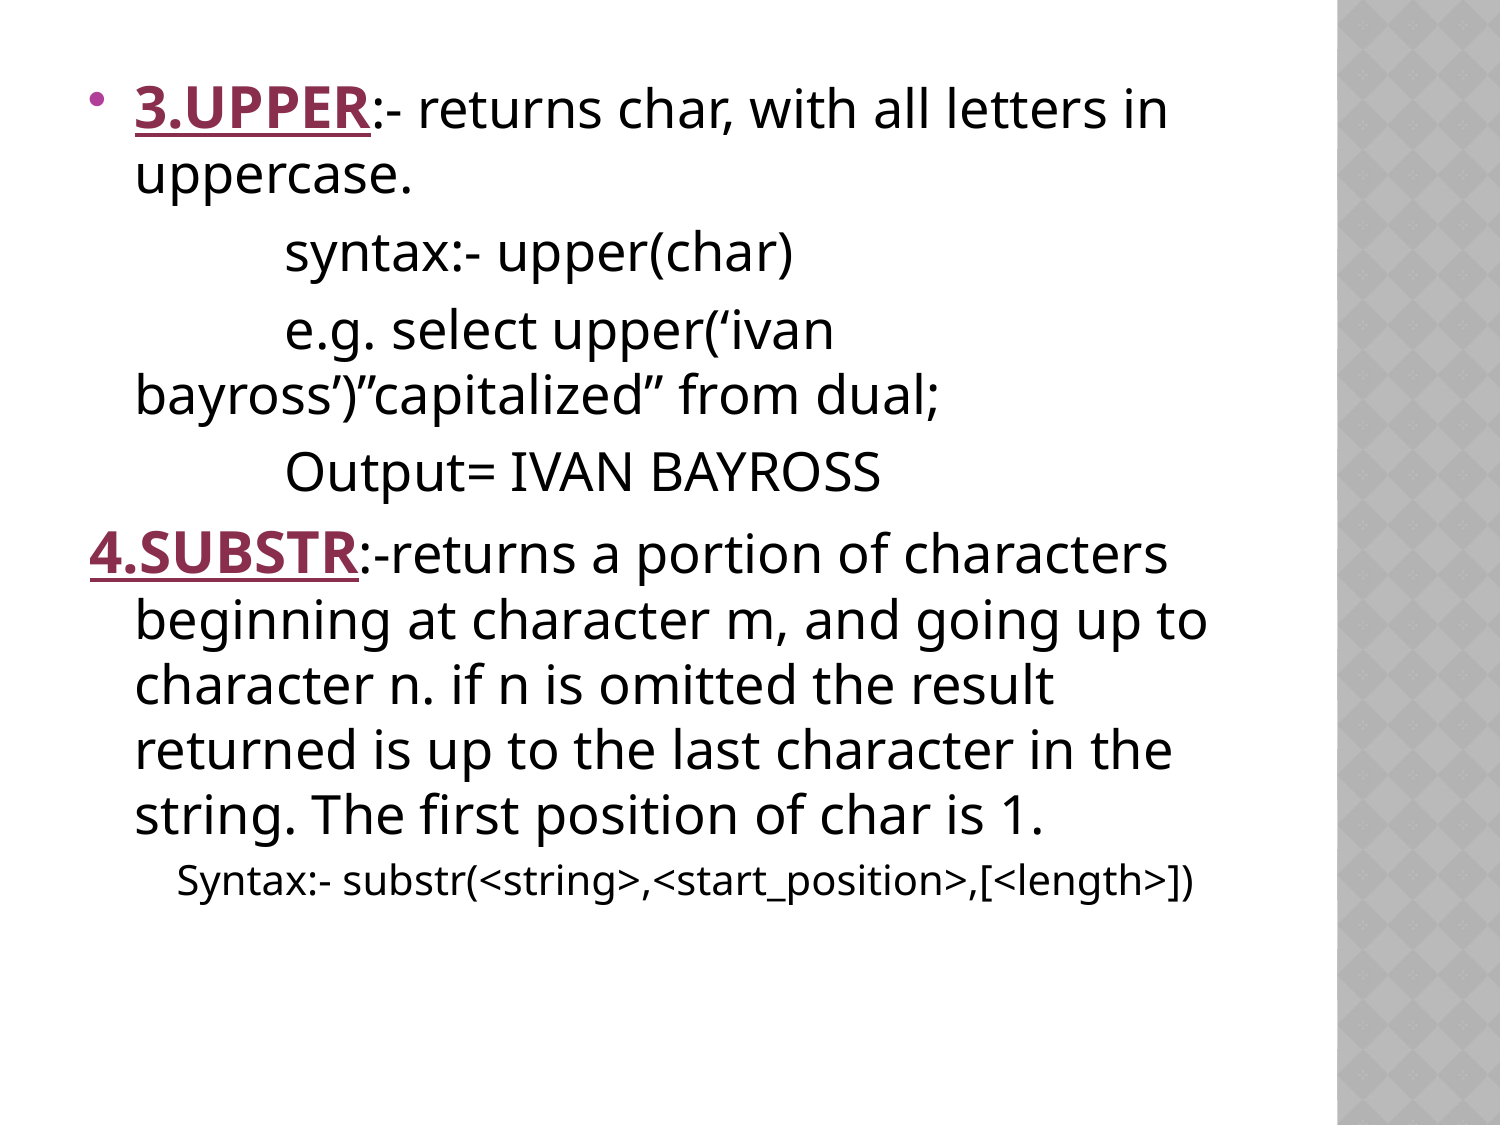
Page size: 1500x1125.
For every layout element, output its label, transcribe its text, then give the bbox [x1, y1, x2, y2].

list 3.UPPER:- returns char, with all letters in uppercase. syntax:- upper(char) e.g. select upper(‘ivan bayross’)”capitalized” from dual; Output= IVAN BAYROSS 4.SUBSTR:-returns a portion of characters beginning at character m, and going up to character n. if n is omitted the result returned is up to the last character in the string. The first position of char is 1. Syntax:- substr(<string>,<start_position>,[<length>]) [75, 62, 1263, 1059]
